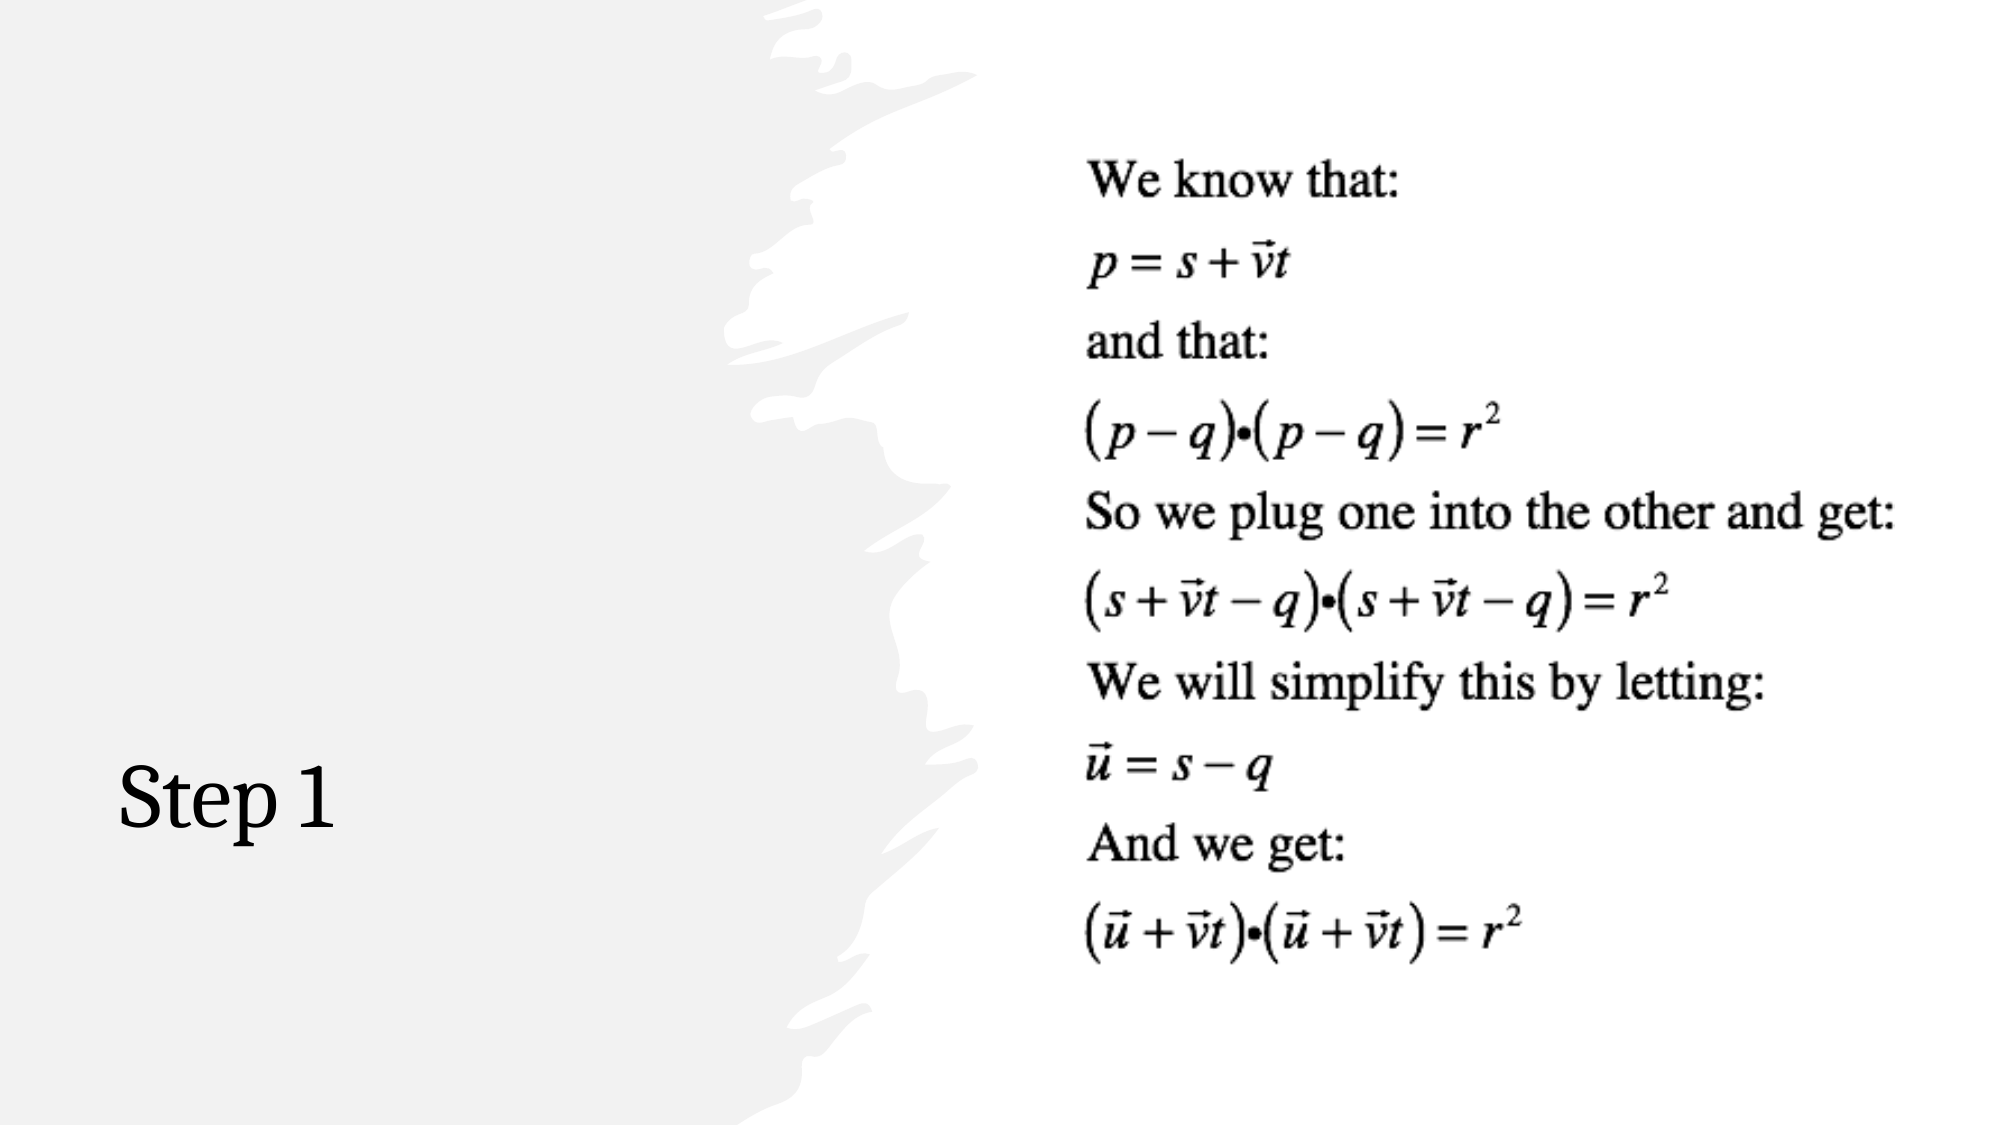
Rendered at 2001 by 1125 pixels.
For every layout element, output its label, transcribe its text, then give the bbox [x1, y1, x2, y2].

text_box [739, 0, 2000, 1125]
text_box [0, 0, 979, 1125]
picture [1083, 155, 1895, 969]
title Step 1 [105, 105, 864, 855]
